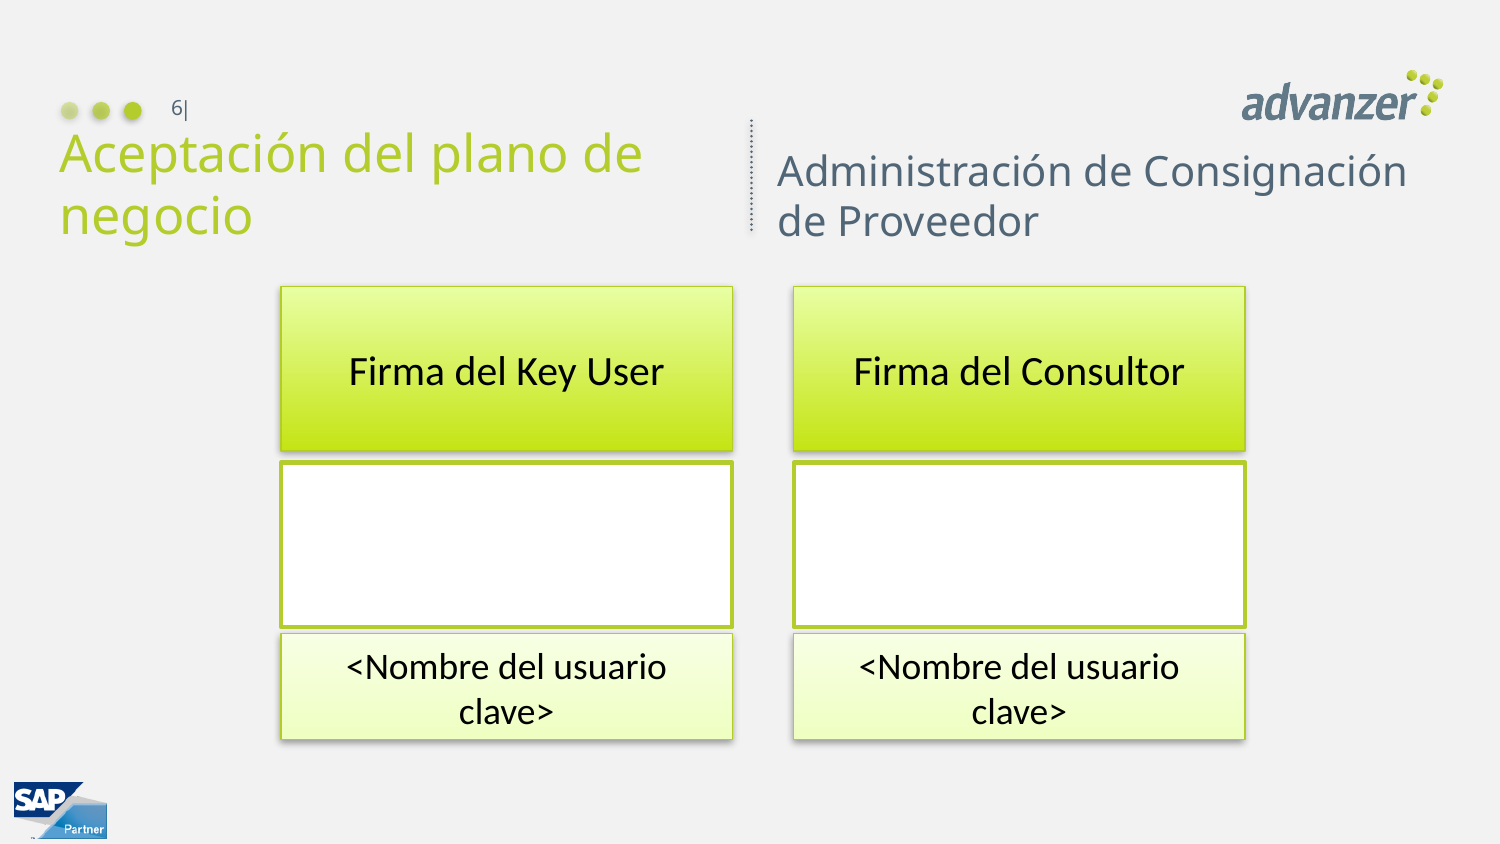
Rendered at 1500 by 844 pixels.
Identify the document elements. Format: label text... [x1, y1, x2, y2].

title Aceptación del plano de negocio [44, 112, 733, 253]
list Administración de Consignación de Proveedor [762, 111, 1425, 253]
text_box <Nombre del usuario clave> [793, 633, 1246, 740]
text_box Firma del Key User [280, 286, 733, 452]
text_box [792, 460, 1247, 629]
text_box <Nombre del usuario clave> [280, 633, 733, 740]
slide_number 6 [128, 86, 198, 132]
picture [14, 782, 107, 839]
text_box Firma del Consultor [793, 286, 1246, 452]
text_box [279, 460, 734, 629]
picture [1218, 58, 1467, 132]
